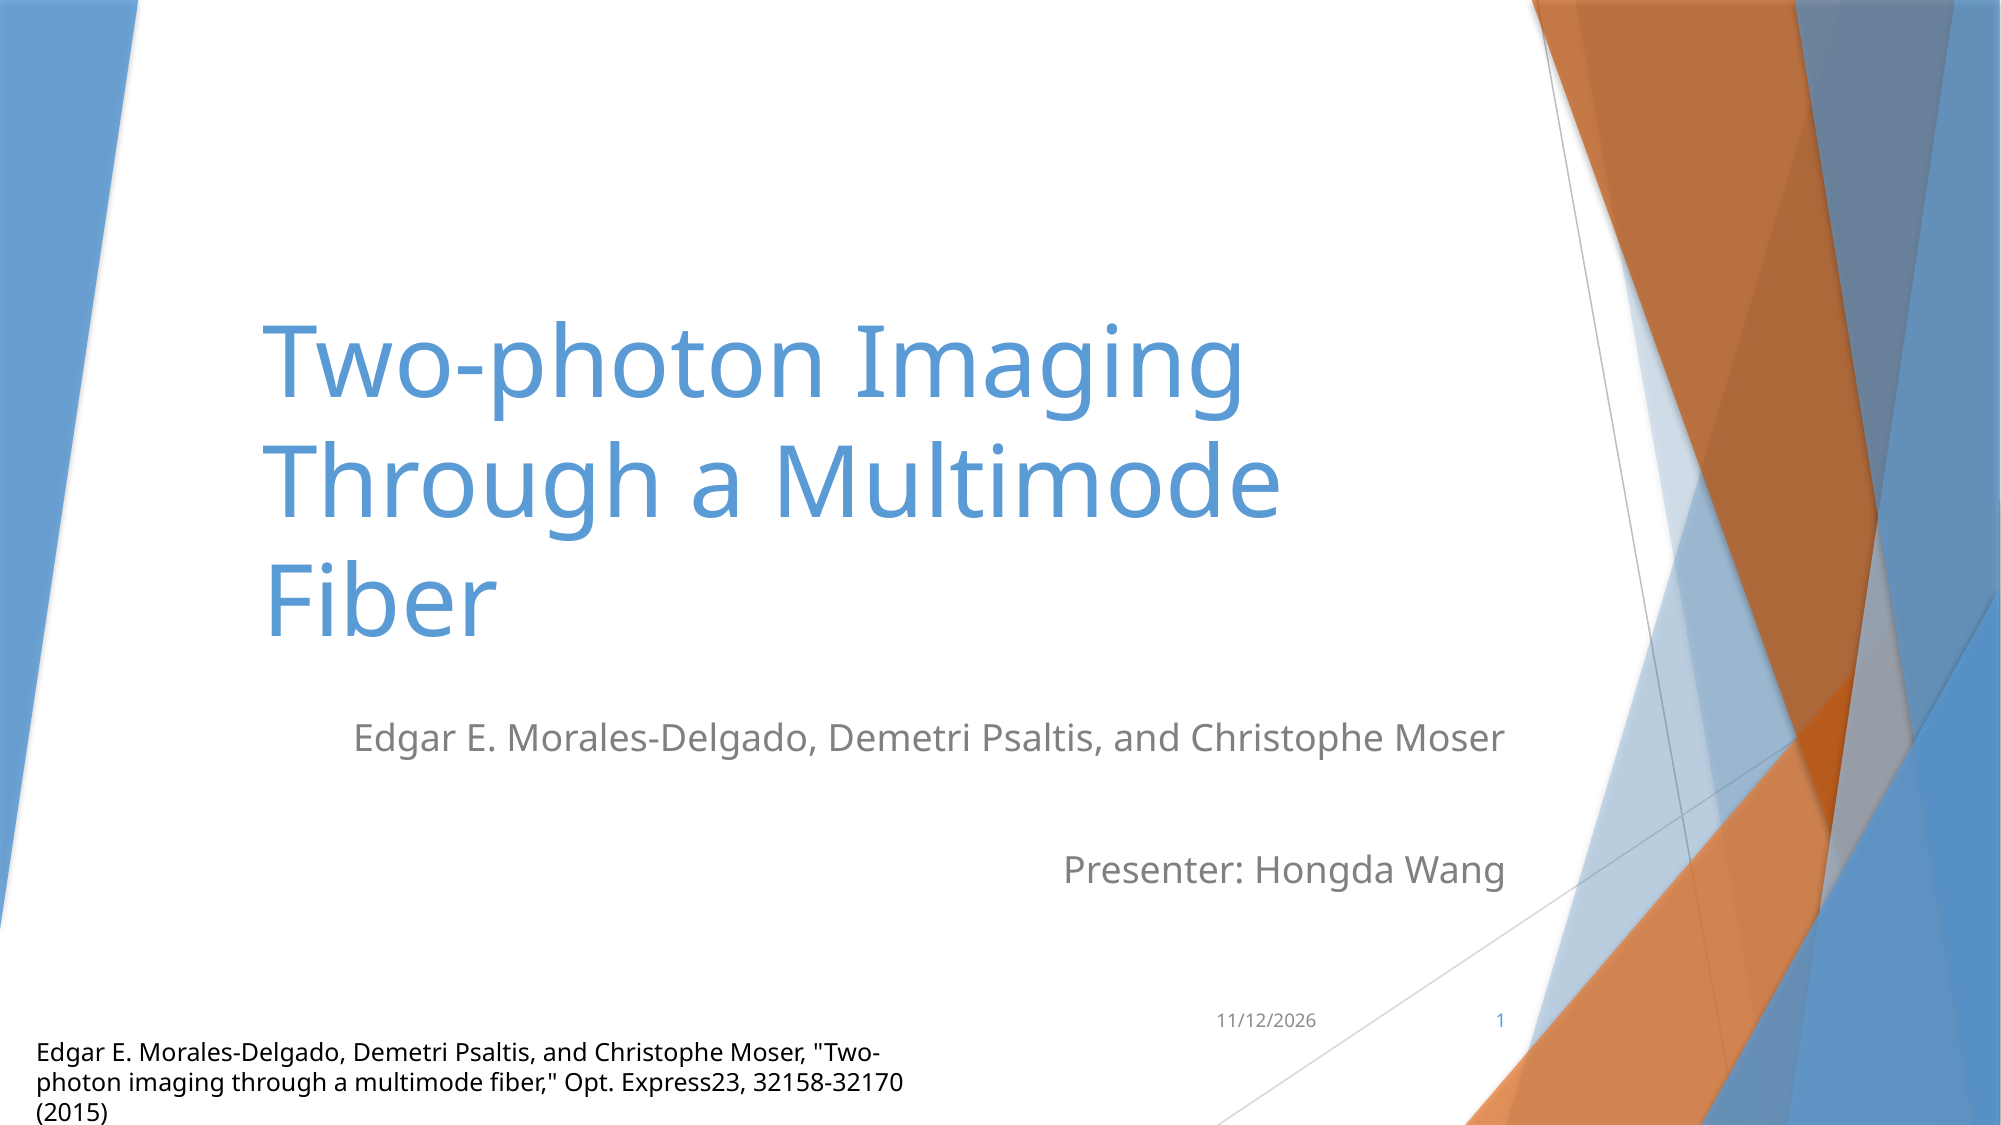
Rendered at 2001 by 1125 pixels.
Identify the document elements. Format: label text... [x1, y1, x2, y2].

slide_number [1181, 991, 1332, 1051]
subtitle Edgar E. Morales-Delgado, Demetri Psaltis, and Christophe Moser Presenter: Hongda Wang [247, 706, 1522, 1112]
slide_number 1 [1409, 991, 1522, 1051]
text_box Edgar E. Morales-Delgado, Demetri Psaltis, and Christophe Moser, "Two-photon imaging through a multimode fiber," Opt. Express23, 32158-32170 (2015) [21, 1028, 931, 1125]
title Two-photon Imaging Through a Multimode Fiber [247, 394, 1522, 665]
